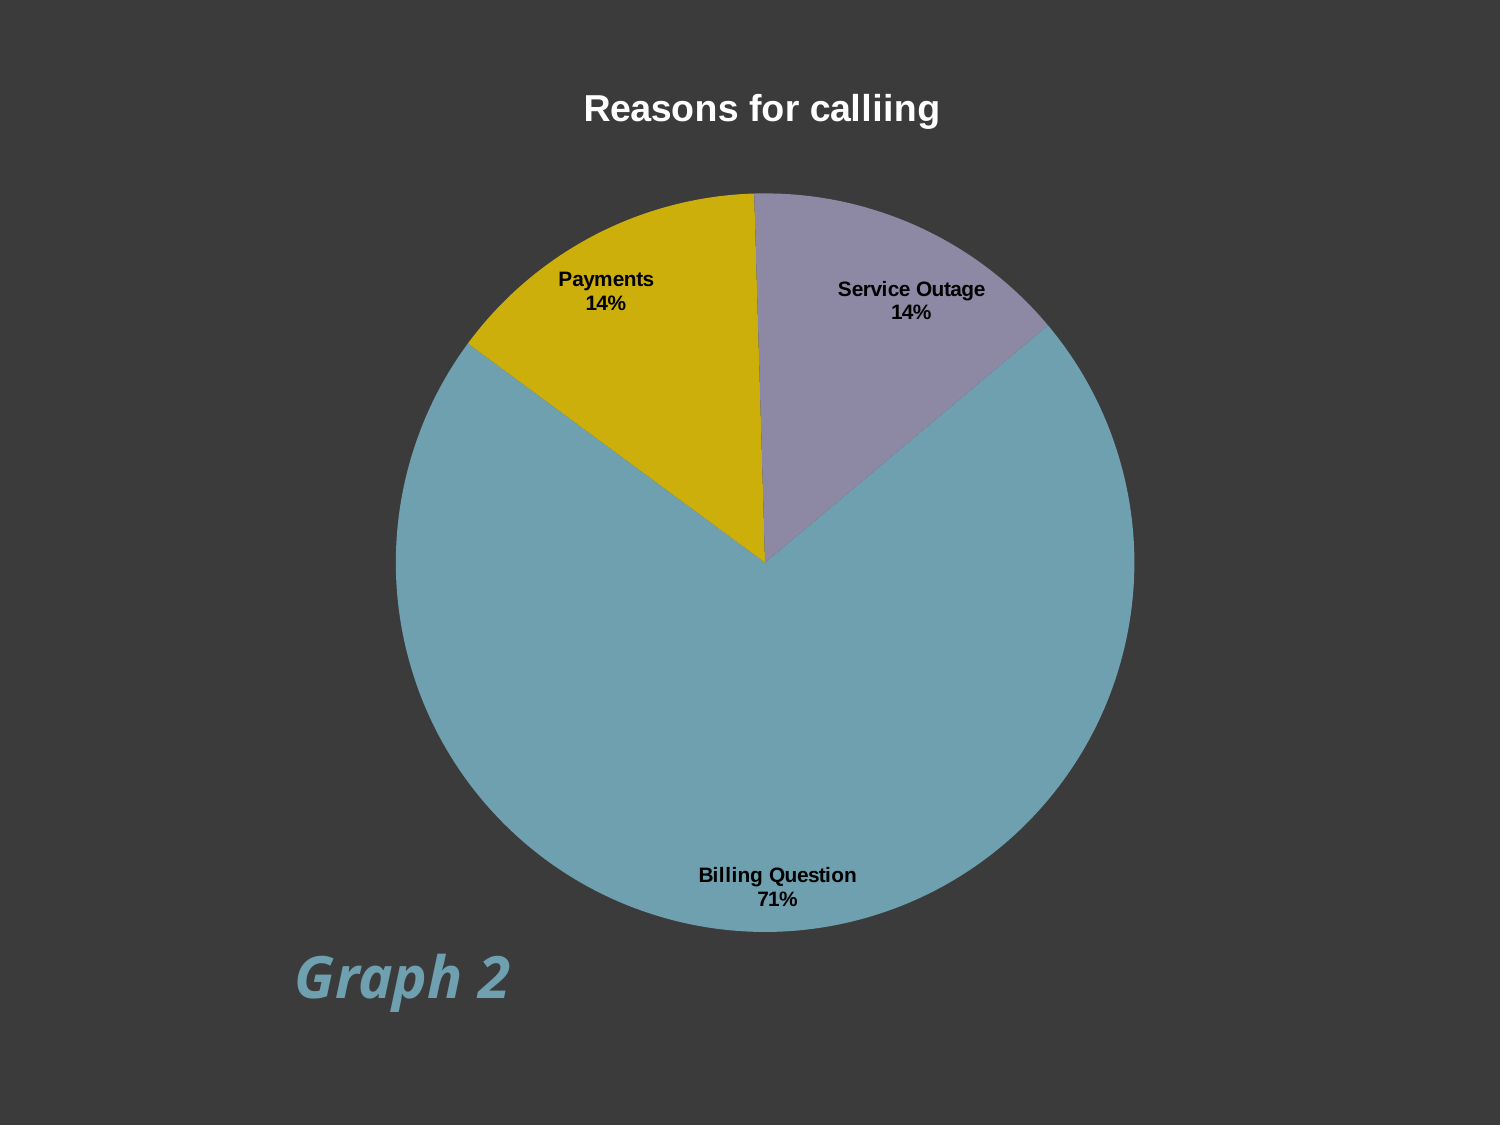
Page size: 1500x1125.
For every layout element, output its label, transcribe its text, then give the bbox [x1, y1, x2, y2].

title Graph 2 [287, 960, 1188, 1018]
chart [162, 49, 1363, 951]
